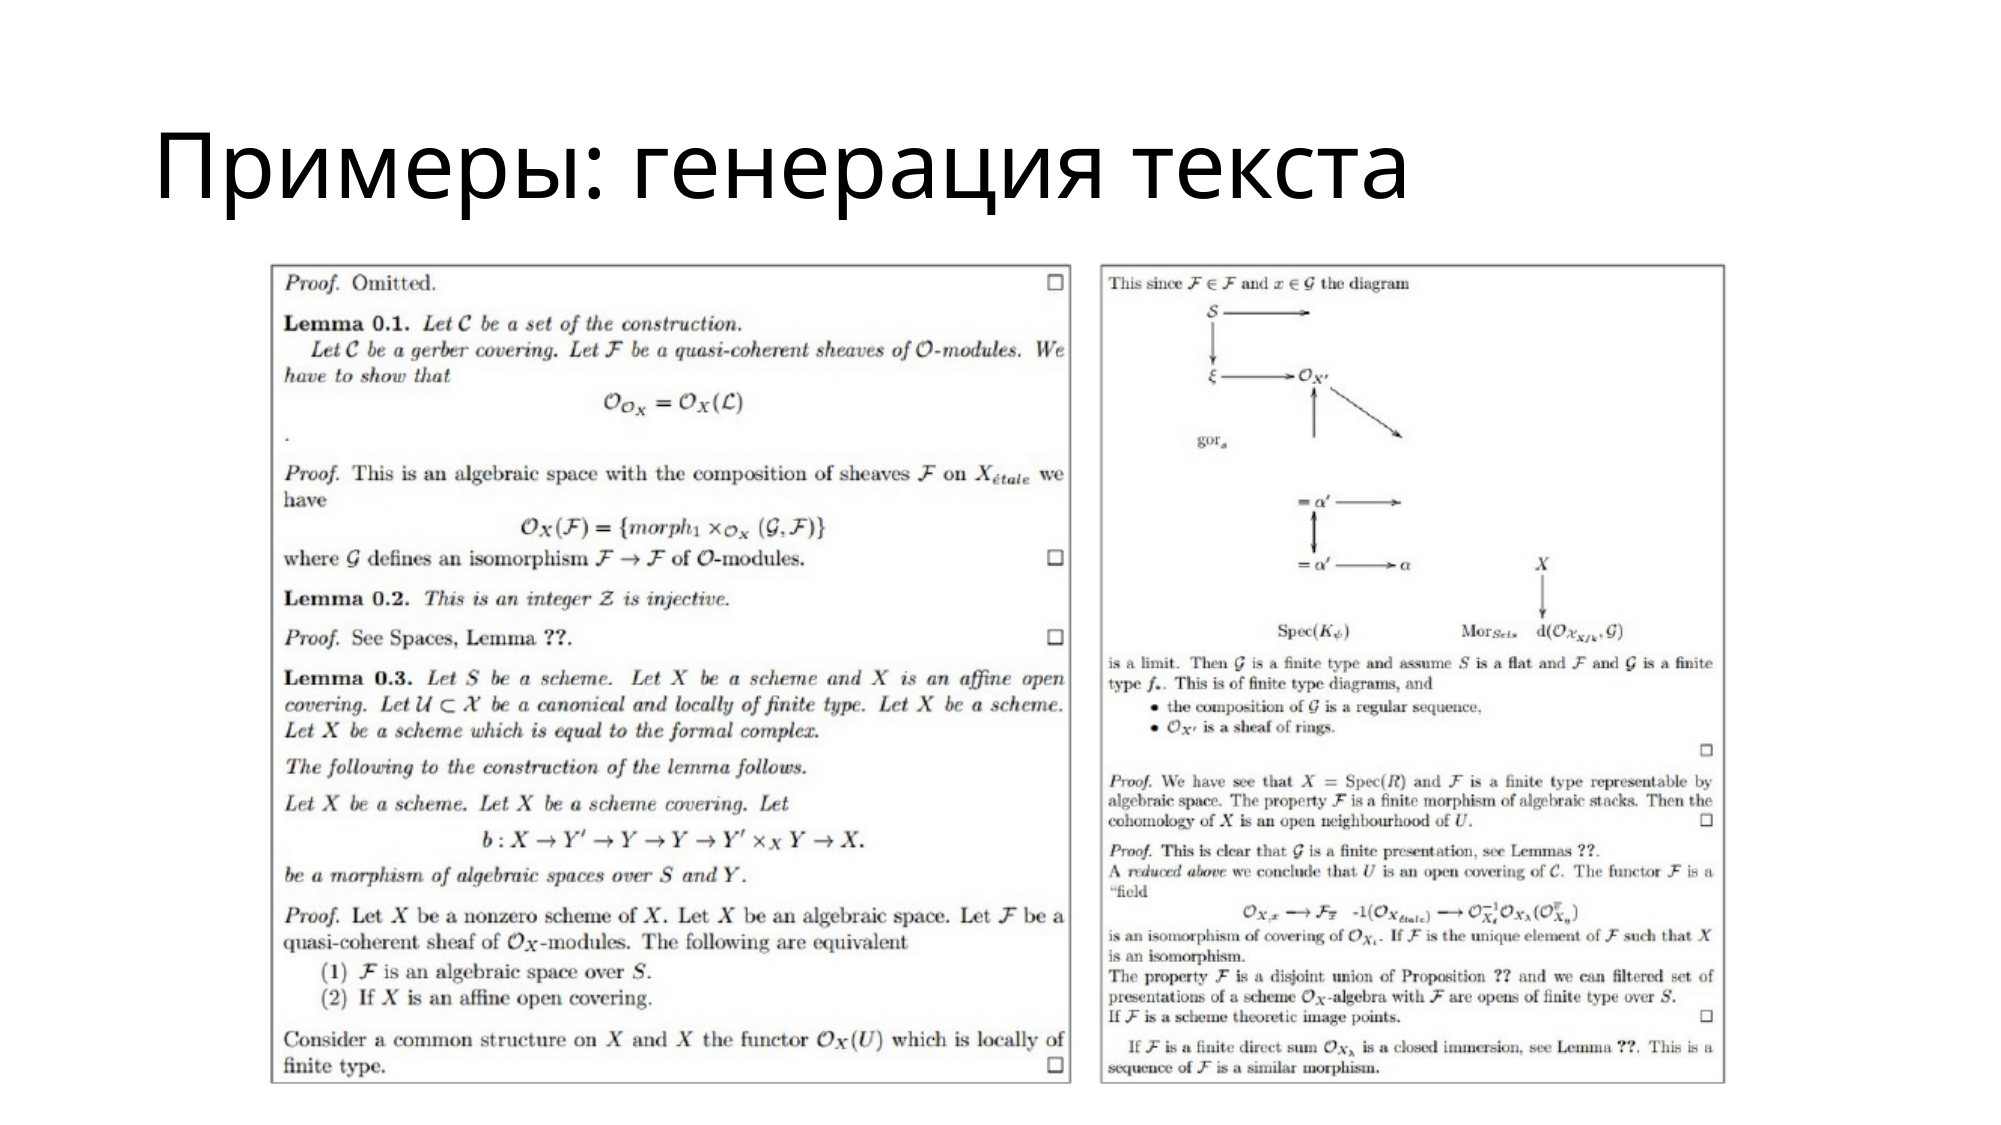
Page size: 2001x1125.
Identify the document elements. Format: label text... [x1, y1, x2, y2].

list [260, 250, 1740, 1099]
title Примеры: генерация текста [137, 59, 1863, 278]
